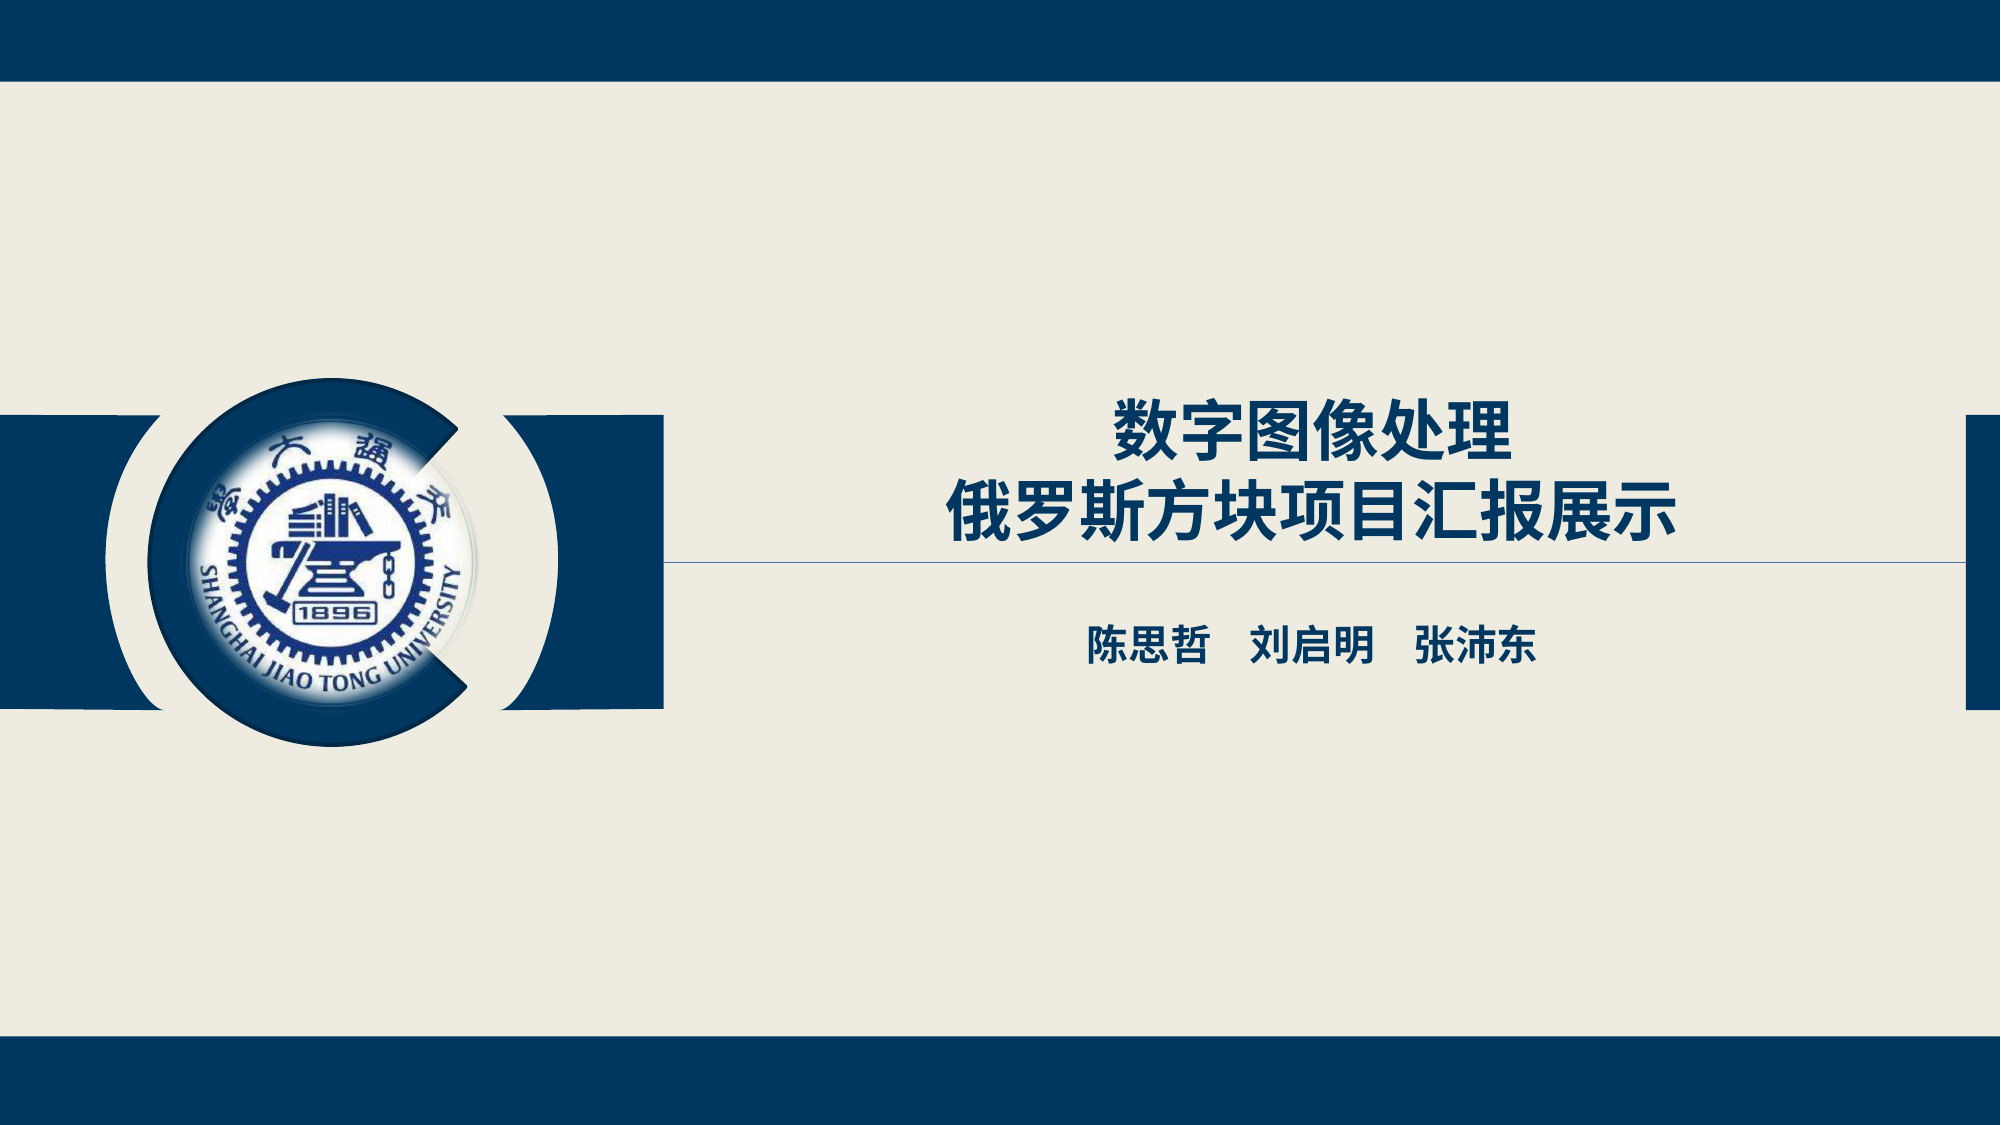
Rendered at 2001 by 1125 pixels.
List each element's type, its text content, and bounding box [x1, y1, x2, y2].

text_box [496, 412, 665, 713]
text_box [0, 412, 167, 713]
text_box 数字图像处理 俄罗斯方块项目汇报展示 陈思哲 刘启明 张沛东 [675, 381, 1950, 413]
text_box [237, 378, 427, 404]
text_box [147, 474, 170, 651]
text_box [0, 1034, 2000, 1125]
text_box [0, 0, 2000, 84]
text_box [663, 414, 2000, 711]
picture [175, 405, 488, 718]
text_box [248, 727, 416, 747]
